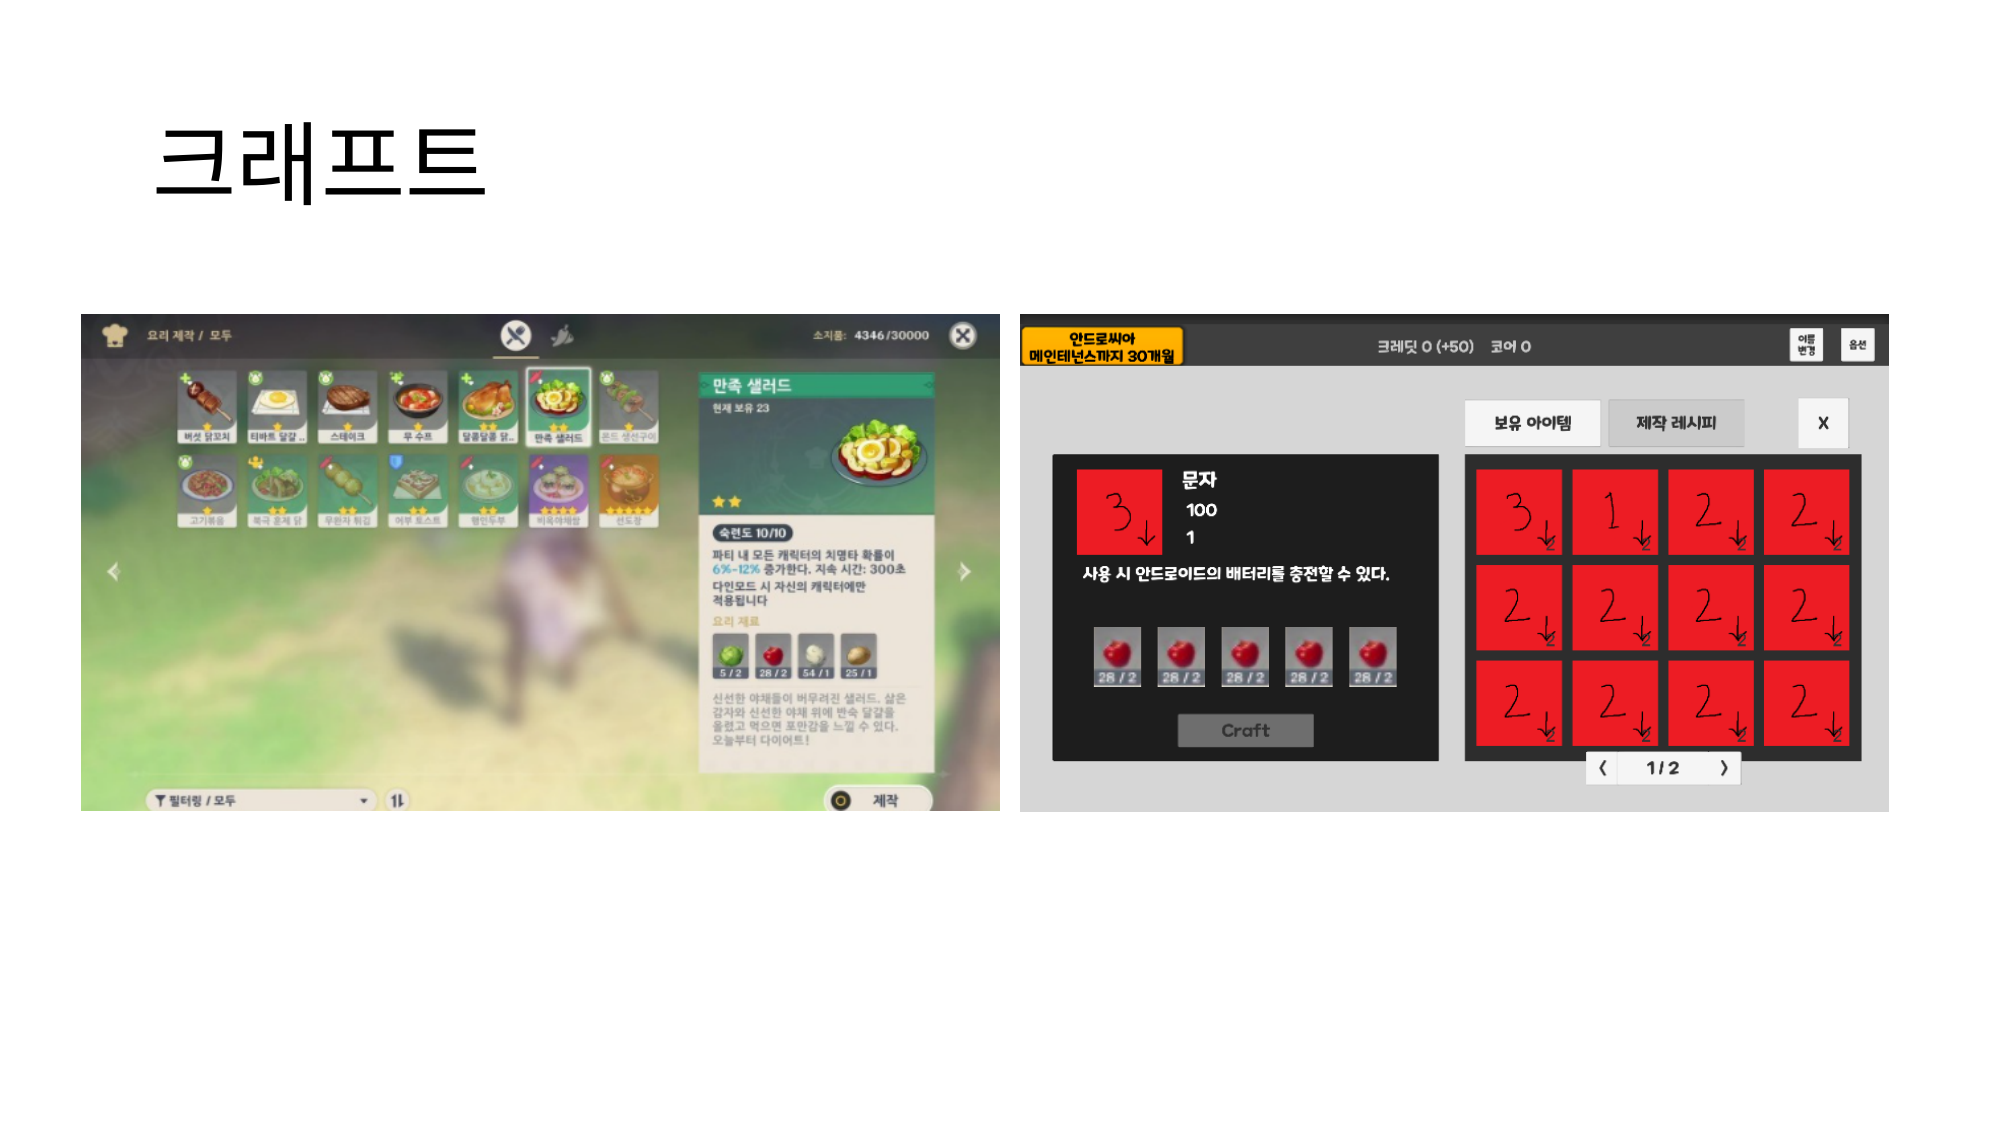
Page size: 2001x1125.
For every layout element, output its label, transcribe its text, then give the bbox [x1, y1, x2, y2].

title 크래프트 [137, 59, 1863, 278]
picture [81, 314, 1000, 811]
picture [1020, 314, 1889, 812]
